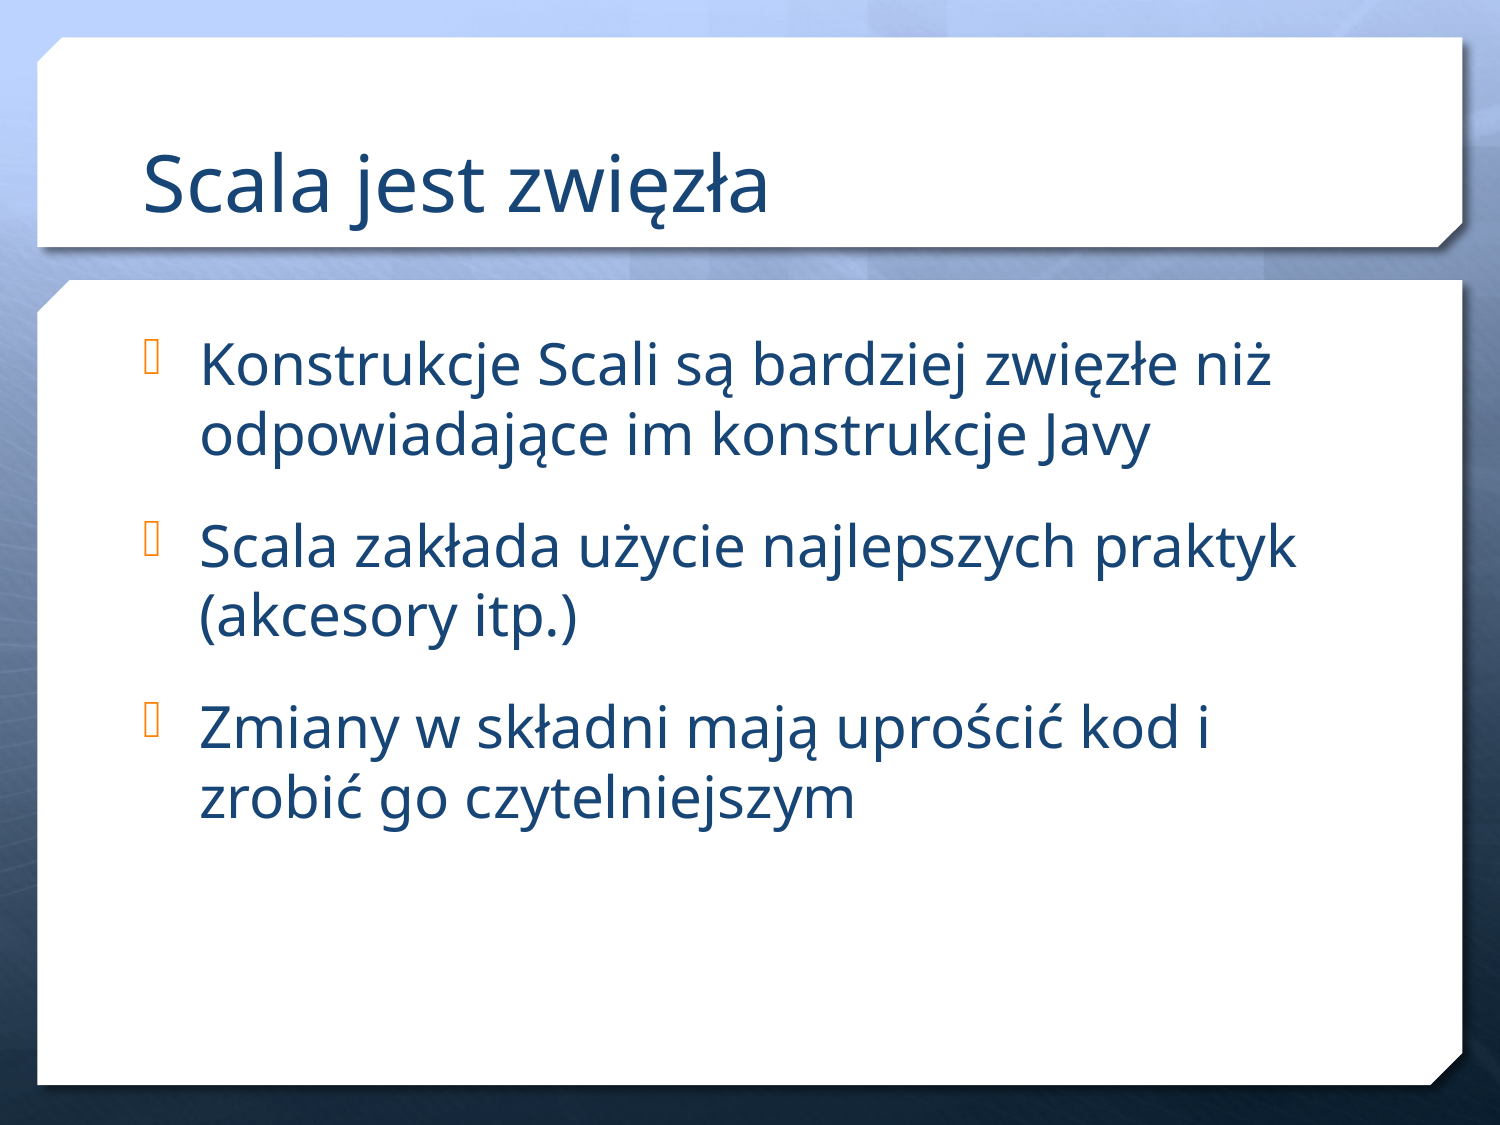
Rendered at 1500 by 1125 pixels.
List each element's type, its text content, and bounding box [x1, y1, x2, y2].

list Konstrukcje Scali są bardziej zwięzłe niż odpowiadające im konstrukcje Javy Scala zakłada użycie najlepszych praktyk (akcesory itp.) Zmiany w składni mają uprościć kod i zrobić go czytelniejszym [127, 319, 1372, 978]
title Scala jest zwięzła [127, 48, 1372, 236]
